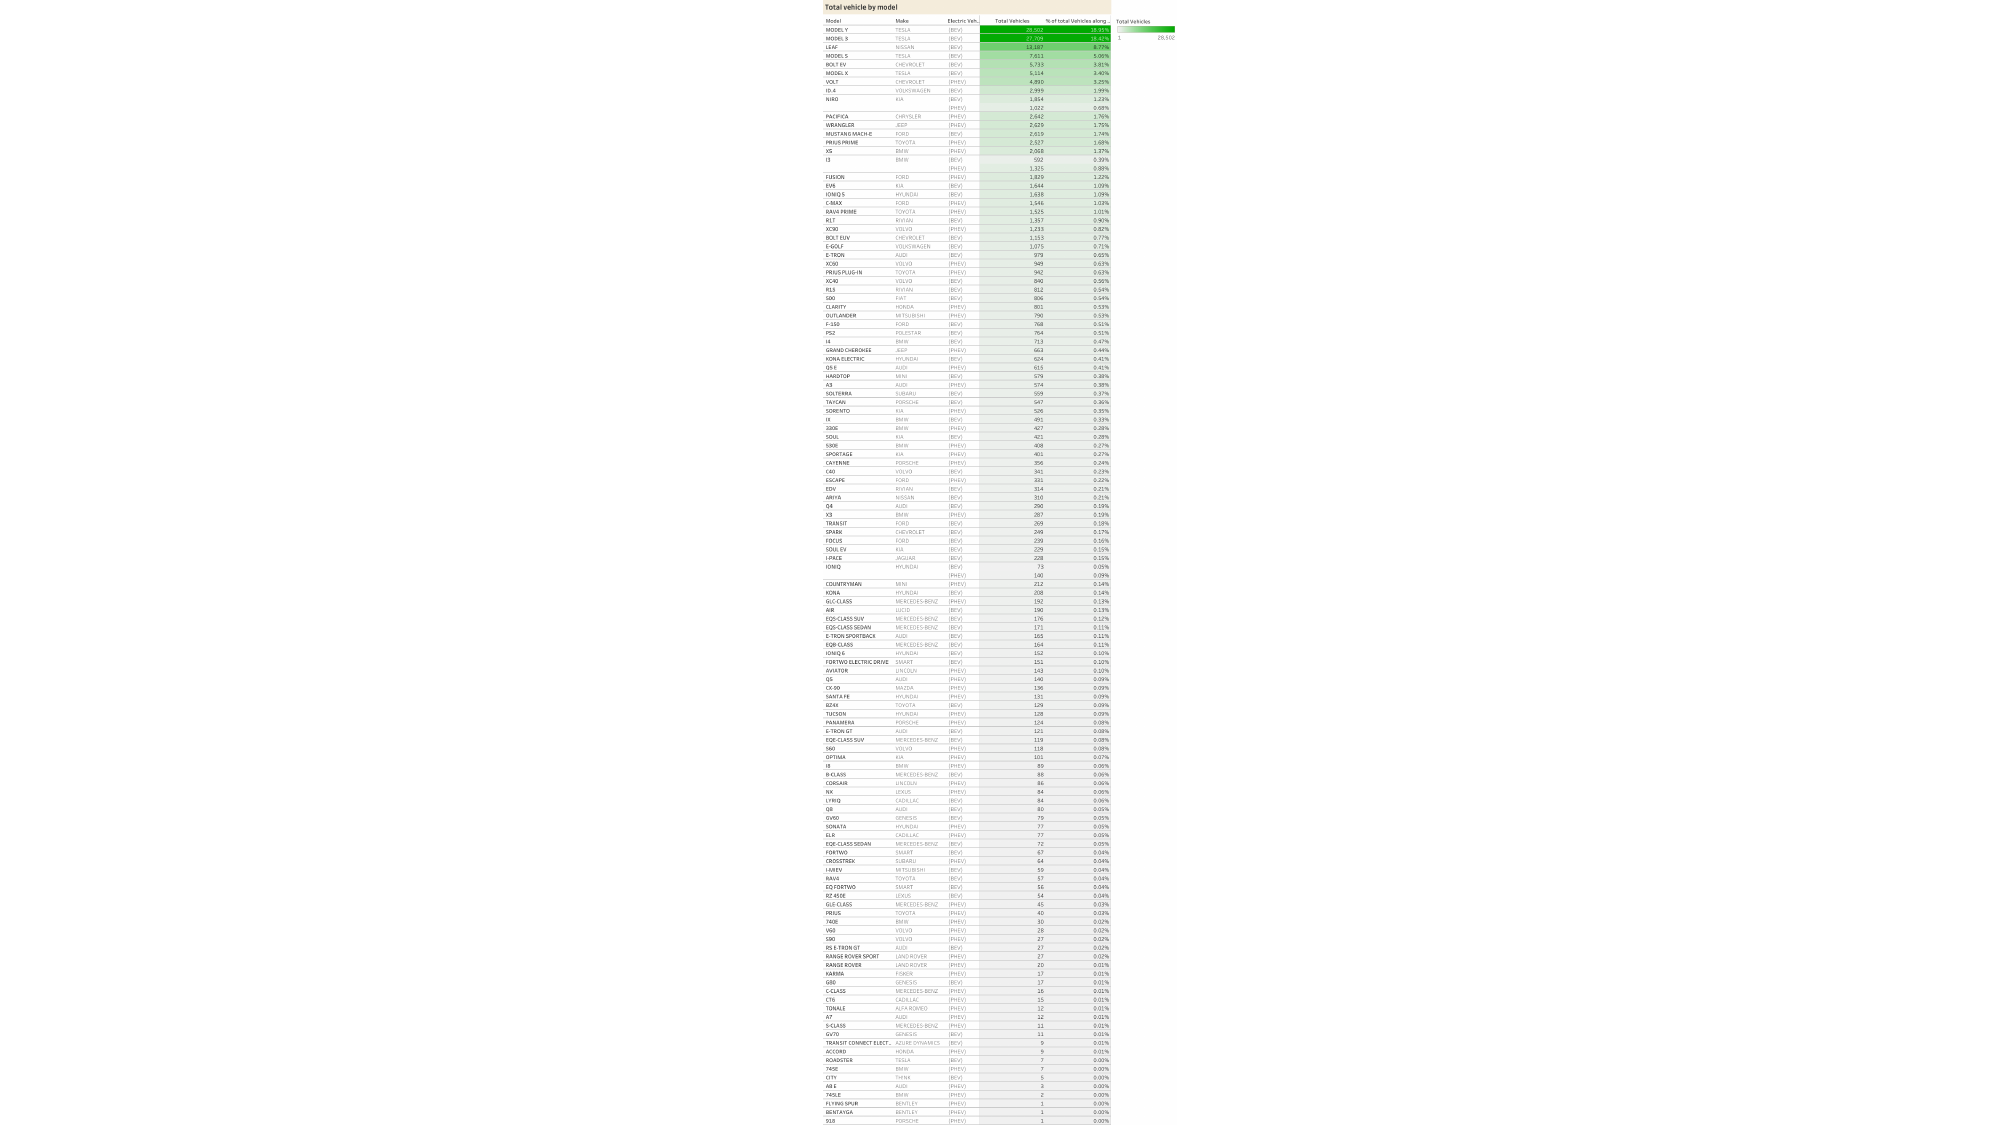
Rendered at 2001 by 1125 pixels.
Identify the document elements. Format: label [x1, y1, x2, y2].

picture [823, 0, 1177, 1125]
